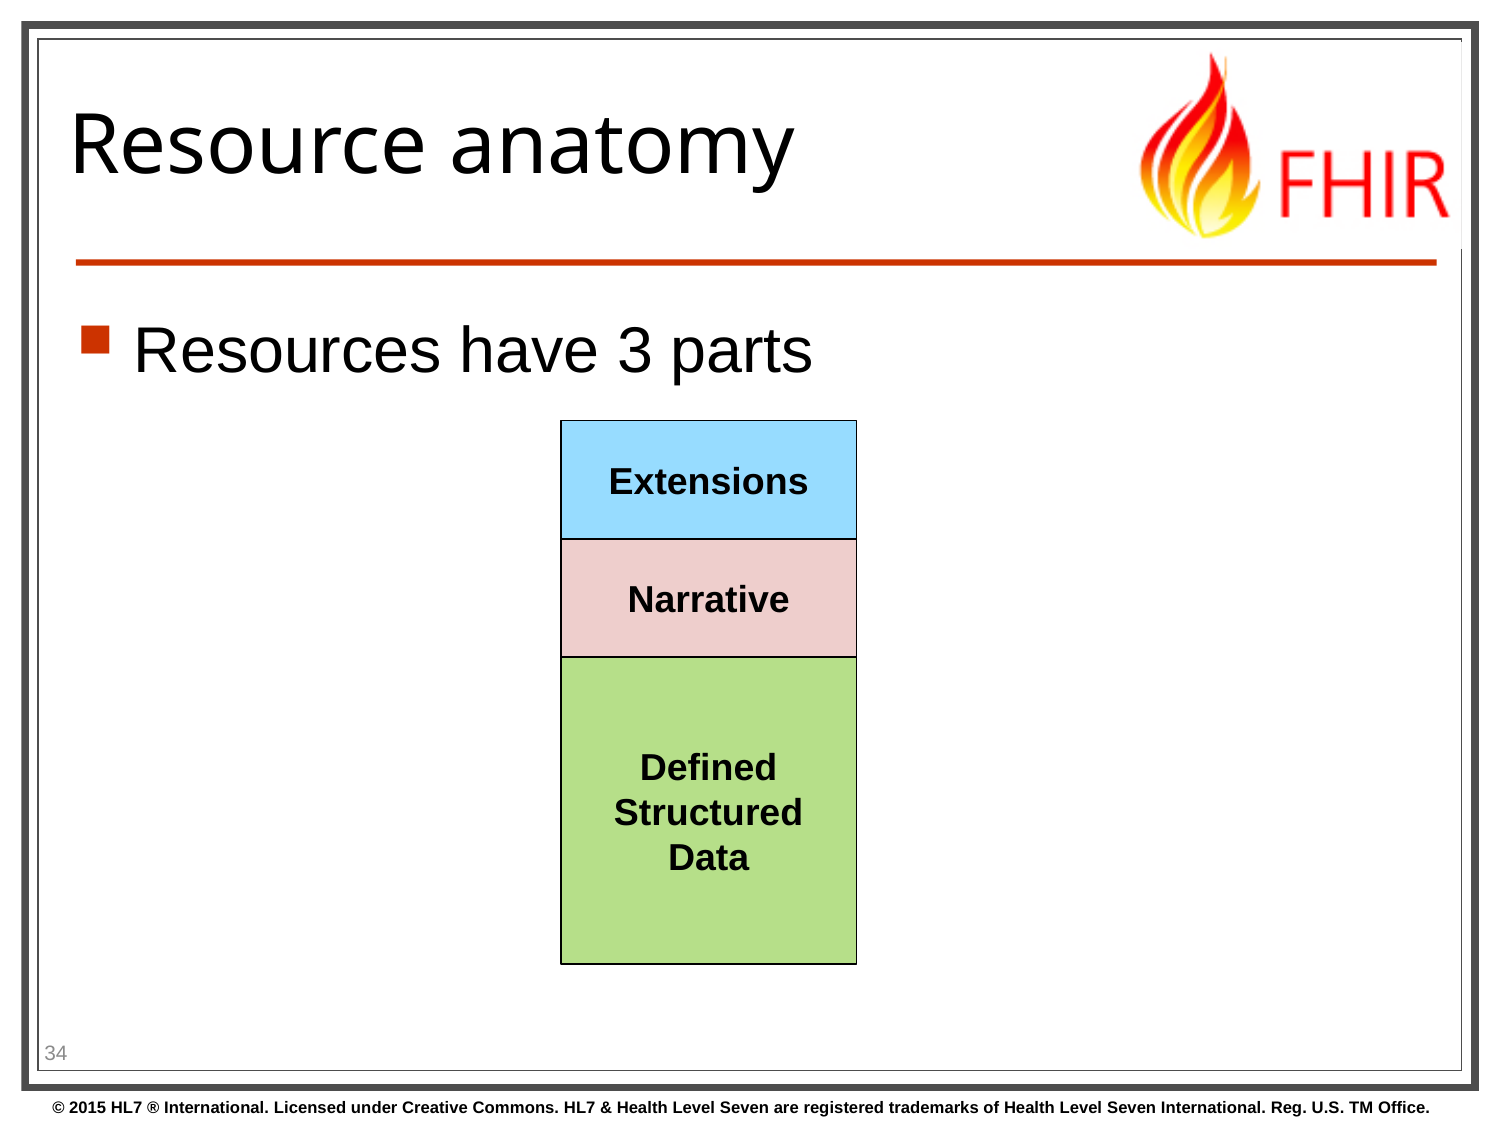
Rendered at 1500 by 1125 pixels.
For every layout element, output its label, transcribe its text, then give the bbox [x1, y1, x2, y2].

text_box Extensions [561, 420, 857, 538]
text_box Narrative [561, 538, 857, 657]
list Resources have 3 parts [62, 299, 833, 398]
title Resource anatomy [53, 54, 1122, 244]
text_box Defined Structured Data [561, 657, 857, 965]
slide_number 34 [29, 1034, 148, 1071]
picture [1127, 42, 1462, 249]
